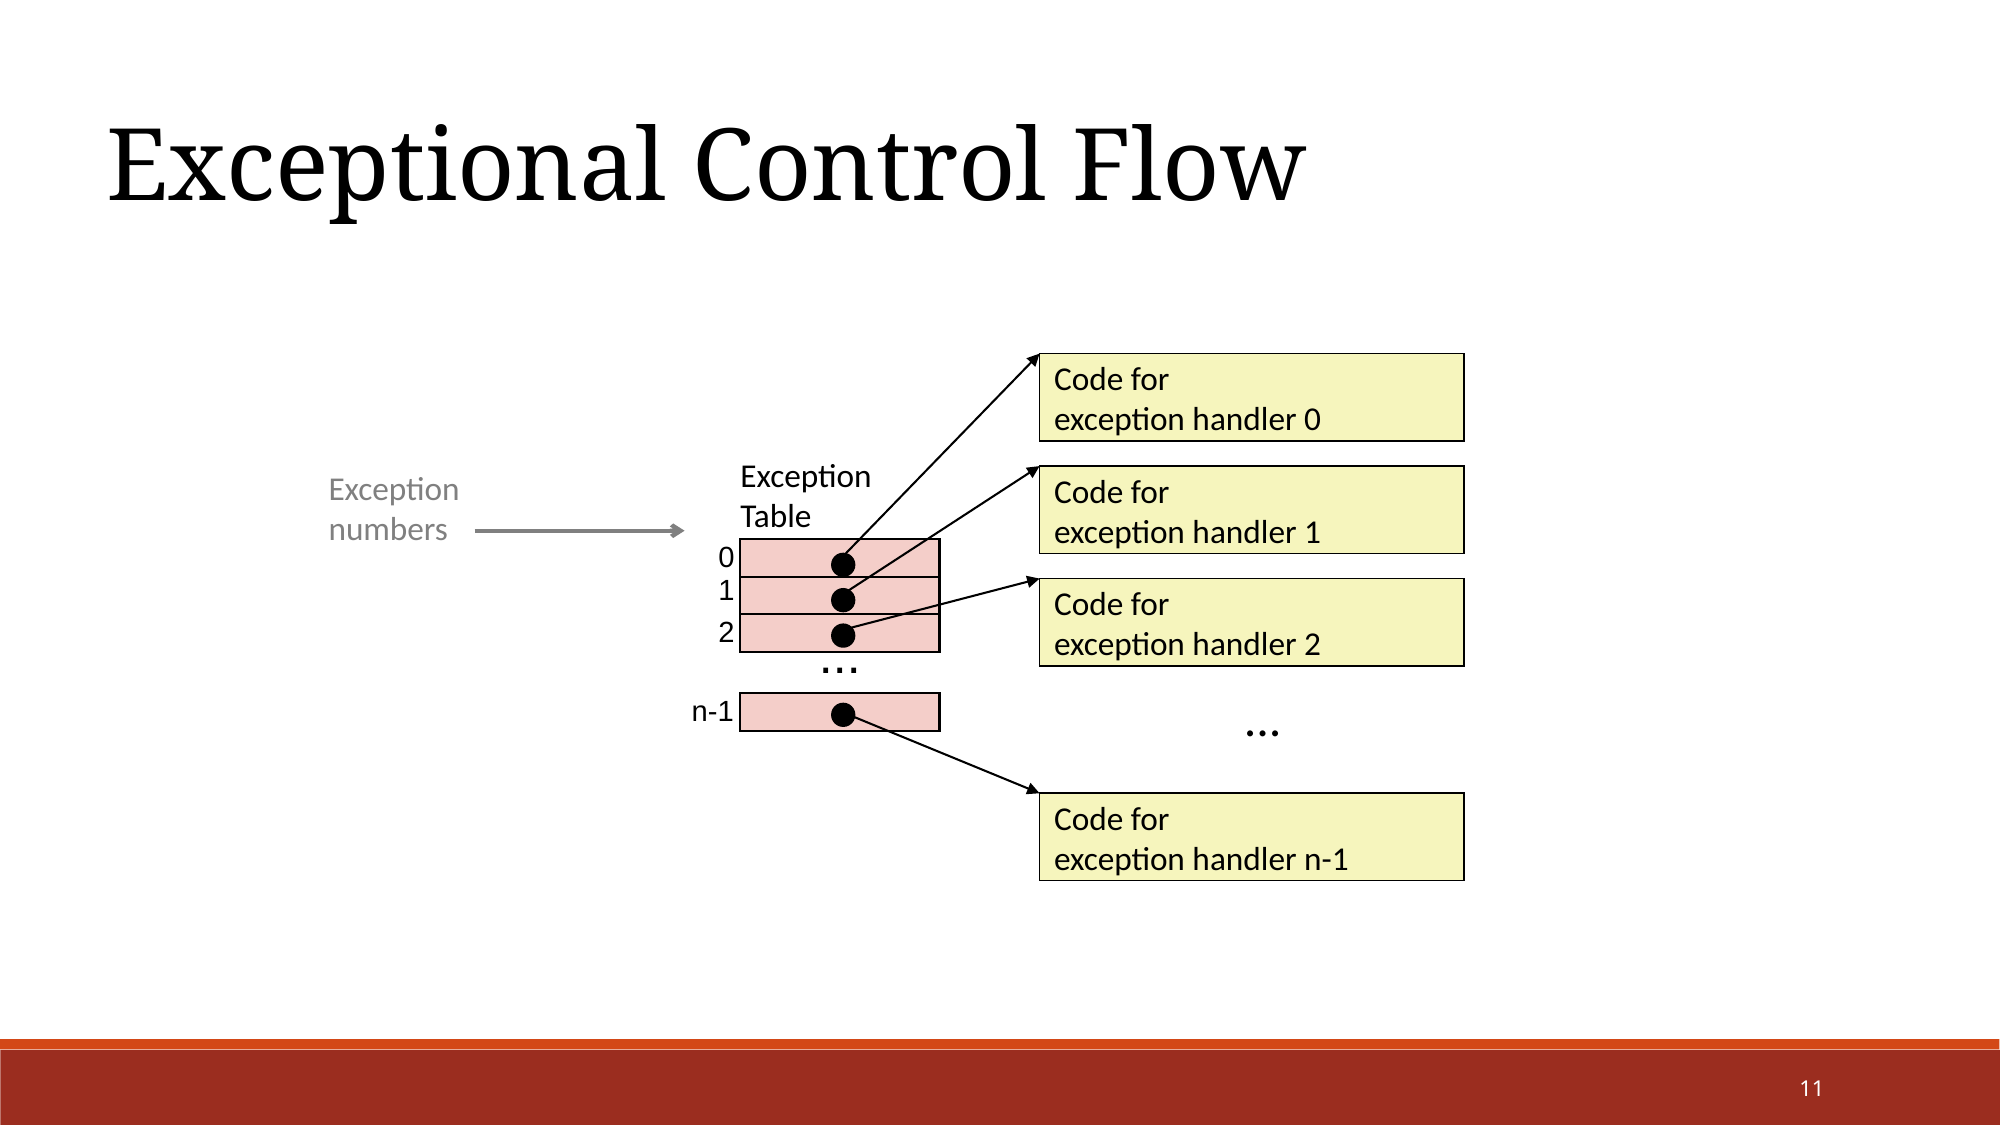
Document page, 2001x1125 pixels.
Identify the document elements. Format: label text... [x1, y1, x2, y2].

slide_number 11 [1624, 1059, 1840, 1120]
text_box ... [1228, 678, 1297, 754]
text_box 1 [703, 564, 750, 605]
text_box [852, 575, 1039, 628]
text_box [832, 553, 855, 576]
text_box Code for exception handler 0 [1039, 353, 1465, 442]
text_box Code for exception handler 1 [1039, 466, 1465, 554]
text_box [750, 576, 940, 614]
text_box [832, 624, 855, 647]
text_box Code for exception handler n-1 [1039, 793, 1465, 881]
text_box [750, 614, 899, 652]
text_box [873, 539, 940, 576]
text_box [847, 539, 925, 576]
text_box Code for exception handler 2 [1039, 578, 1465, 667]
text_box ... [804, 616, 876, 691]
text_box [849, 466, 1040, 590]
text_box 0 [703, 530, 750, 564]
text_box Exception numbers [313, 459, 483, 555]
text_box [855, 717, 1040, 795]
text_box [832, 703, 855, 726]
text_box Exception Table [725, 446, 887, 542]
text_box [750, 542, 855, 576]
text_box [846, 353, 1039, 554]
text_box [832, 589, 855, 612]
text_box [876, 614, 940, 652]
text_box [749, 693, 940, 731]
text_box 2 [703, 605, 750, 656]
text_box Exceptional Control Flow [91, 113, 1326, 208]
text_box n-1 [676, 685, 749, 735]
